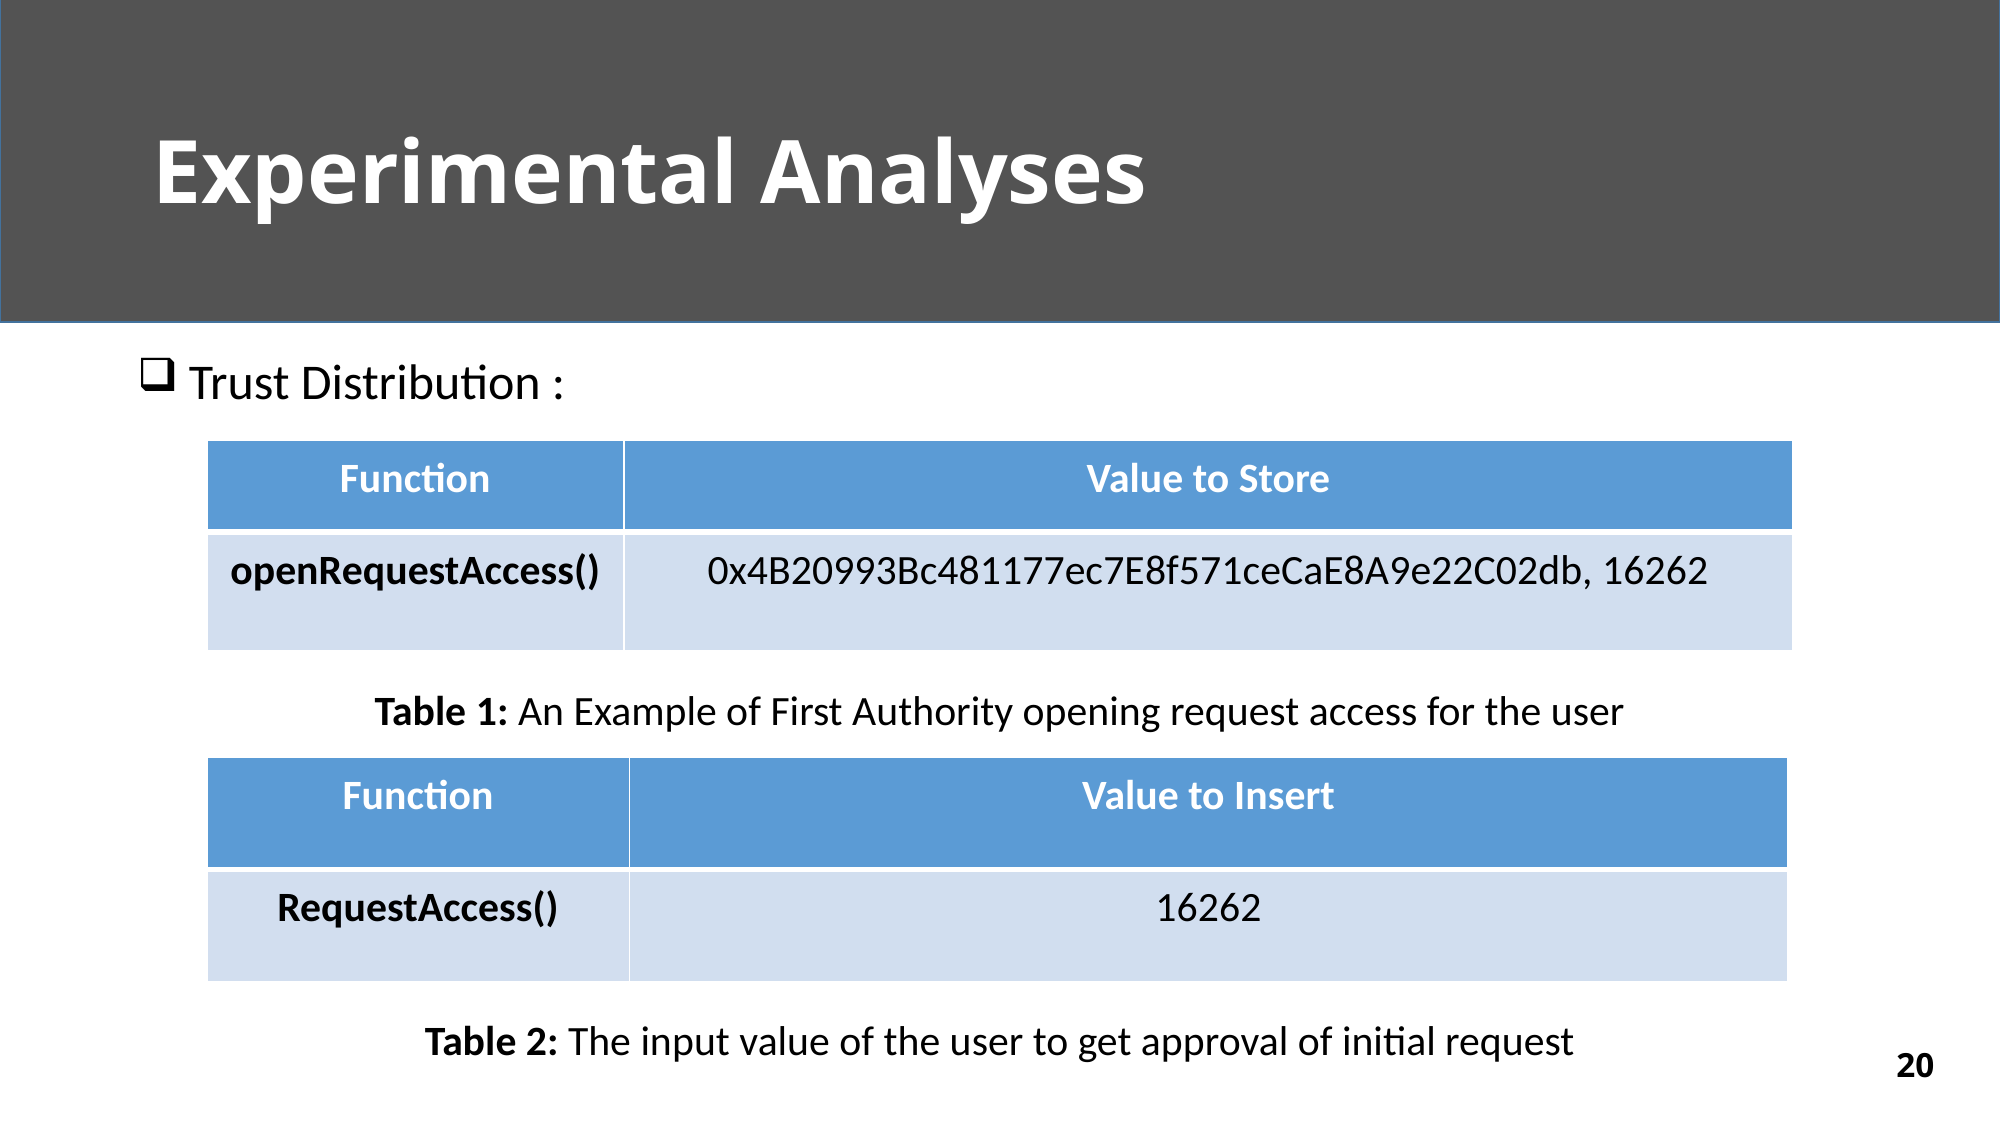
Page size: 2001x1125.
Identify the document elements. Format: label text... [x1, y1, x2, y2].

table_header Value to Store [625, 441, 1792, 529]
title Experimental Analyses [137, 66, 1863, 284]
text_box Table 2: The input value of the user to get approval of initial request [409, 981, 1591, 1072]
table_header Function [208, 441, 623, 529]
text_box Trust Distribution : [137, 349, 1788, 1010]
table_cell 0x4B20993Bc481177ec7E8f571ceCaE8A9e22C02db, 16262 [625, 535, 1792, 650]
table_header Function [208, 758, 629, 867]
table_header Value to Insert [630, 758, 1787, 867]
table_cell RequestAccess() [208, 872, 629, 981]
text_box 20 [1881, 1037, 1954, 1092]
table_cell 16262 [630, 872, 1787, 981]
text_box Table 1: An Example of First Authority opening request access for the user [359, 651, 1641, 756]
text_box [0, 0, 2000, 323]
table_cell openRequestAccess() [208, 535, 623, 650]
